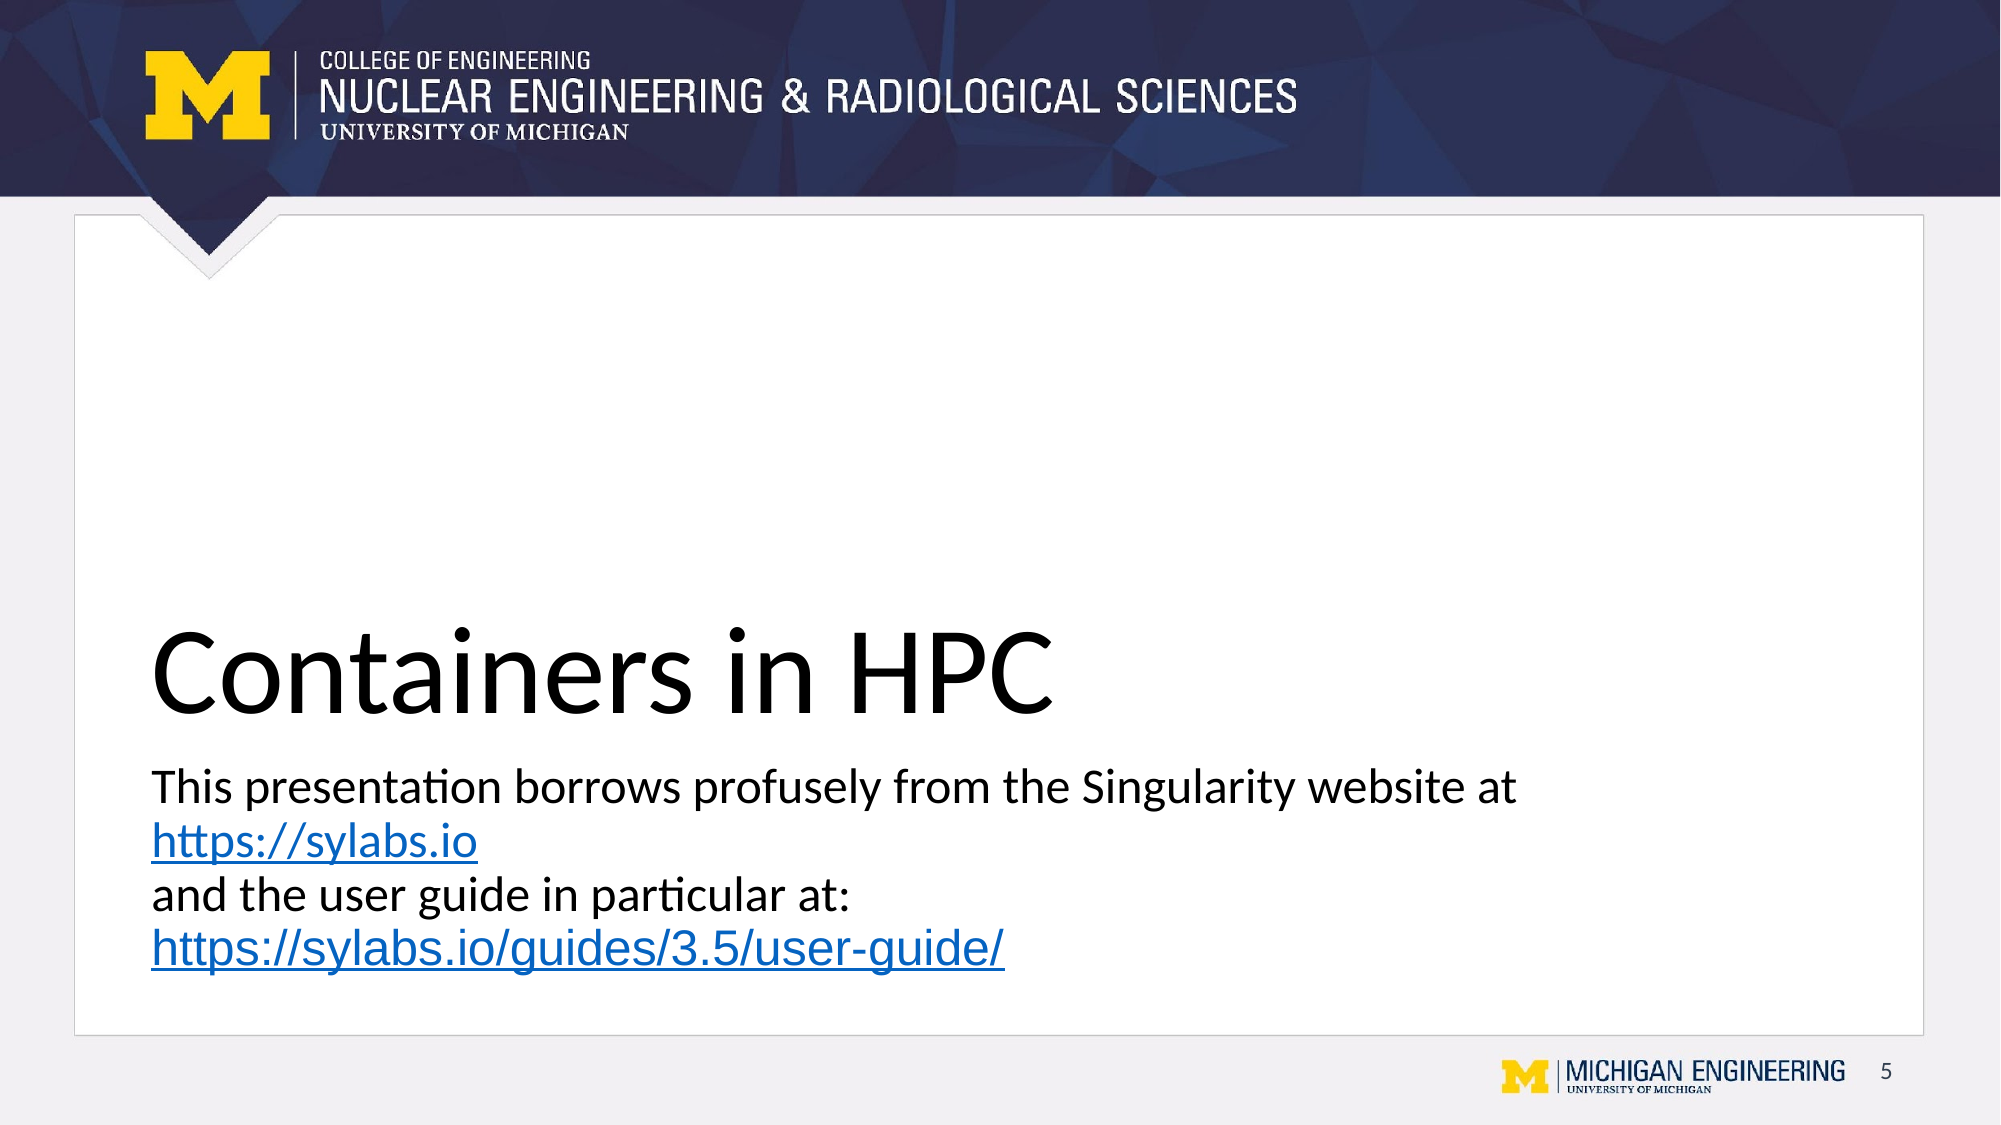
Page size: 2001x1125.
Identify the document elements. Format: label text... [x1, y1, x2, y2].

title Containers in HPC [136, 280, 1862, 749]
list This presentation borrows profusely from the Singularity website at https://sylabs.io and the user guide in particular at: https://sylabs.io/guides/3.5/user-guide/ [136, 752, 1862, 999]
picture [0, 0, 2001, 1125]
